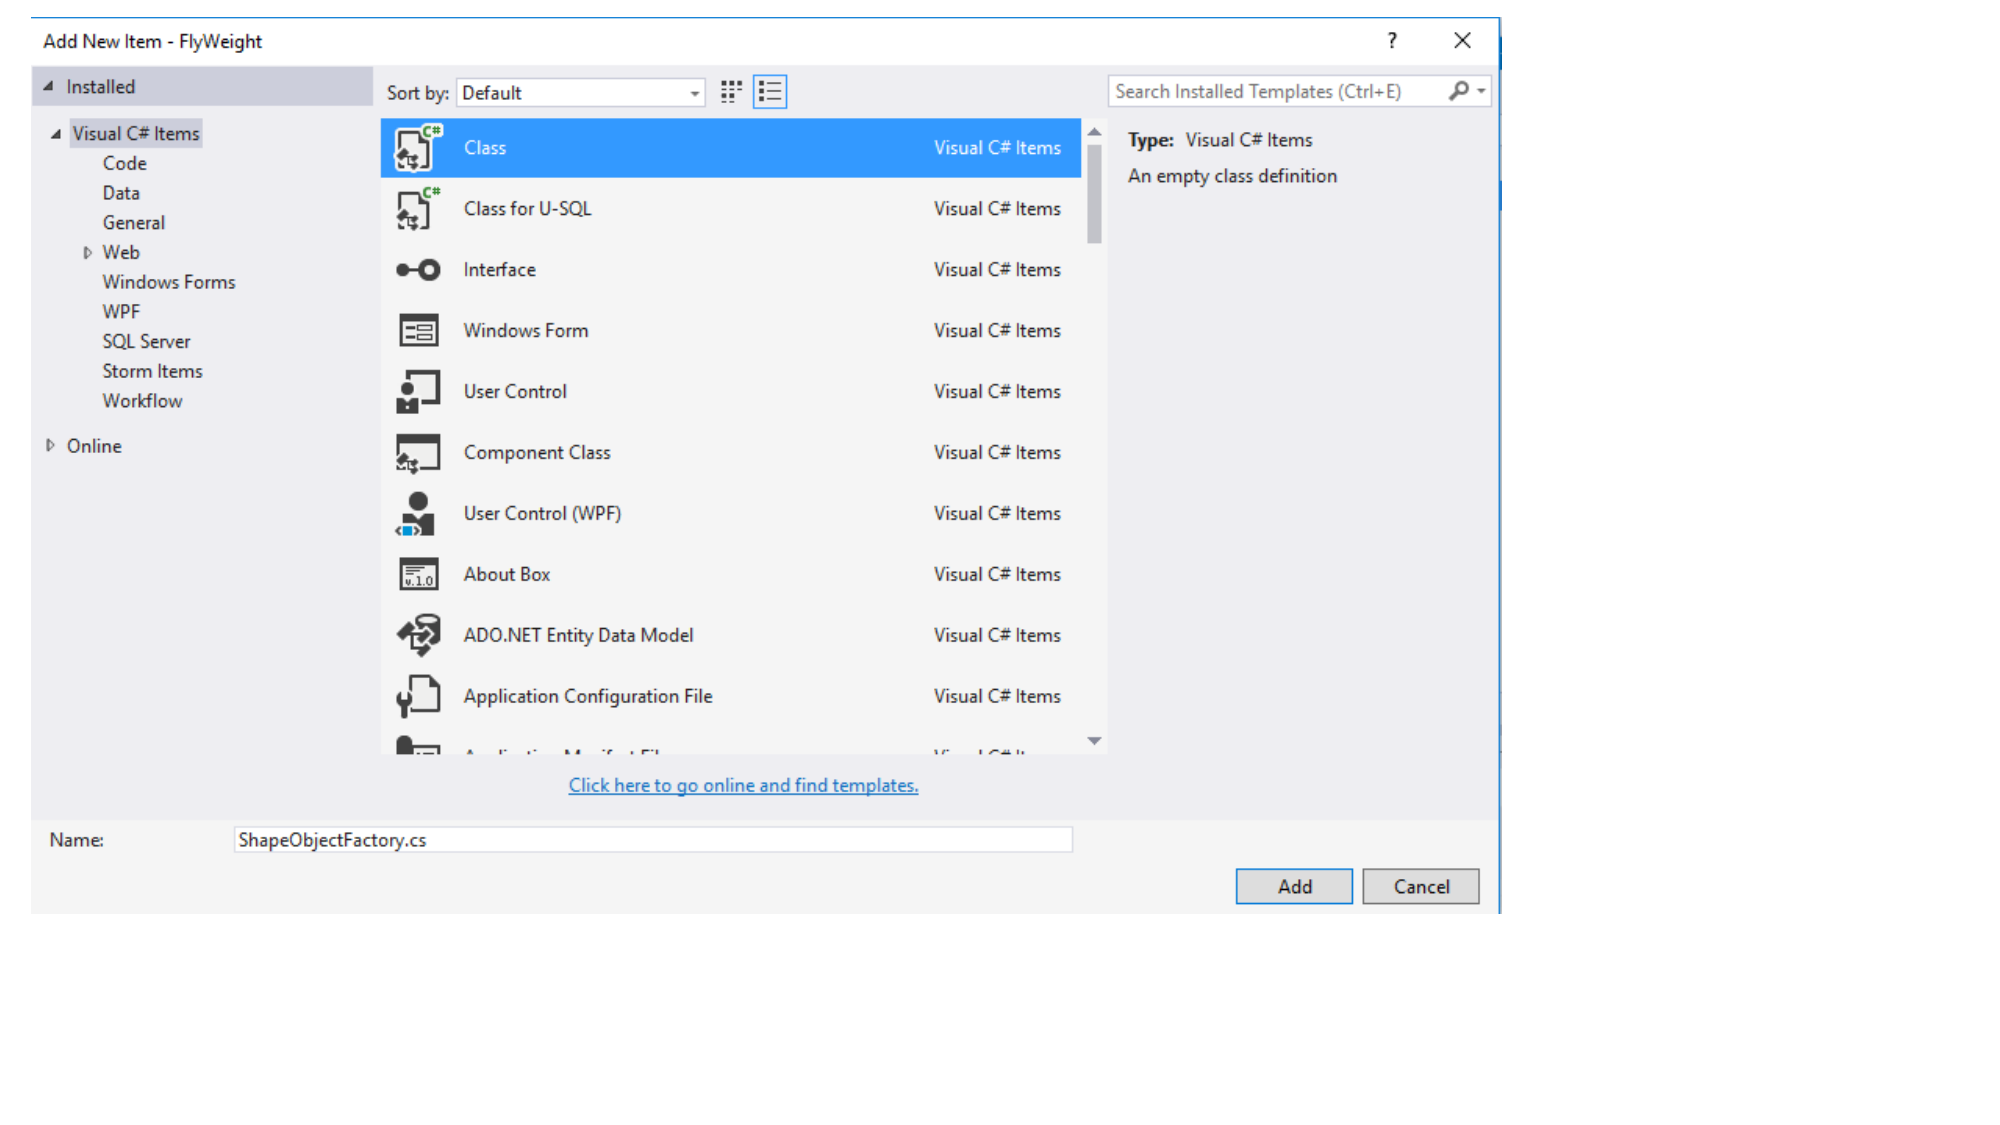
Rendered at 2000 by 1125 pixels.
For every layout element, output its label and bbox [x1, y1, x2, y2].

picture [31, 16, 1503, 915]
